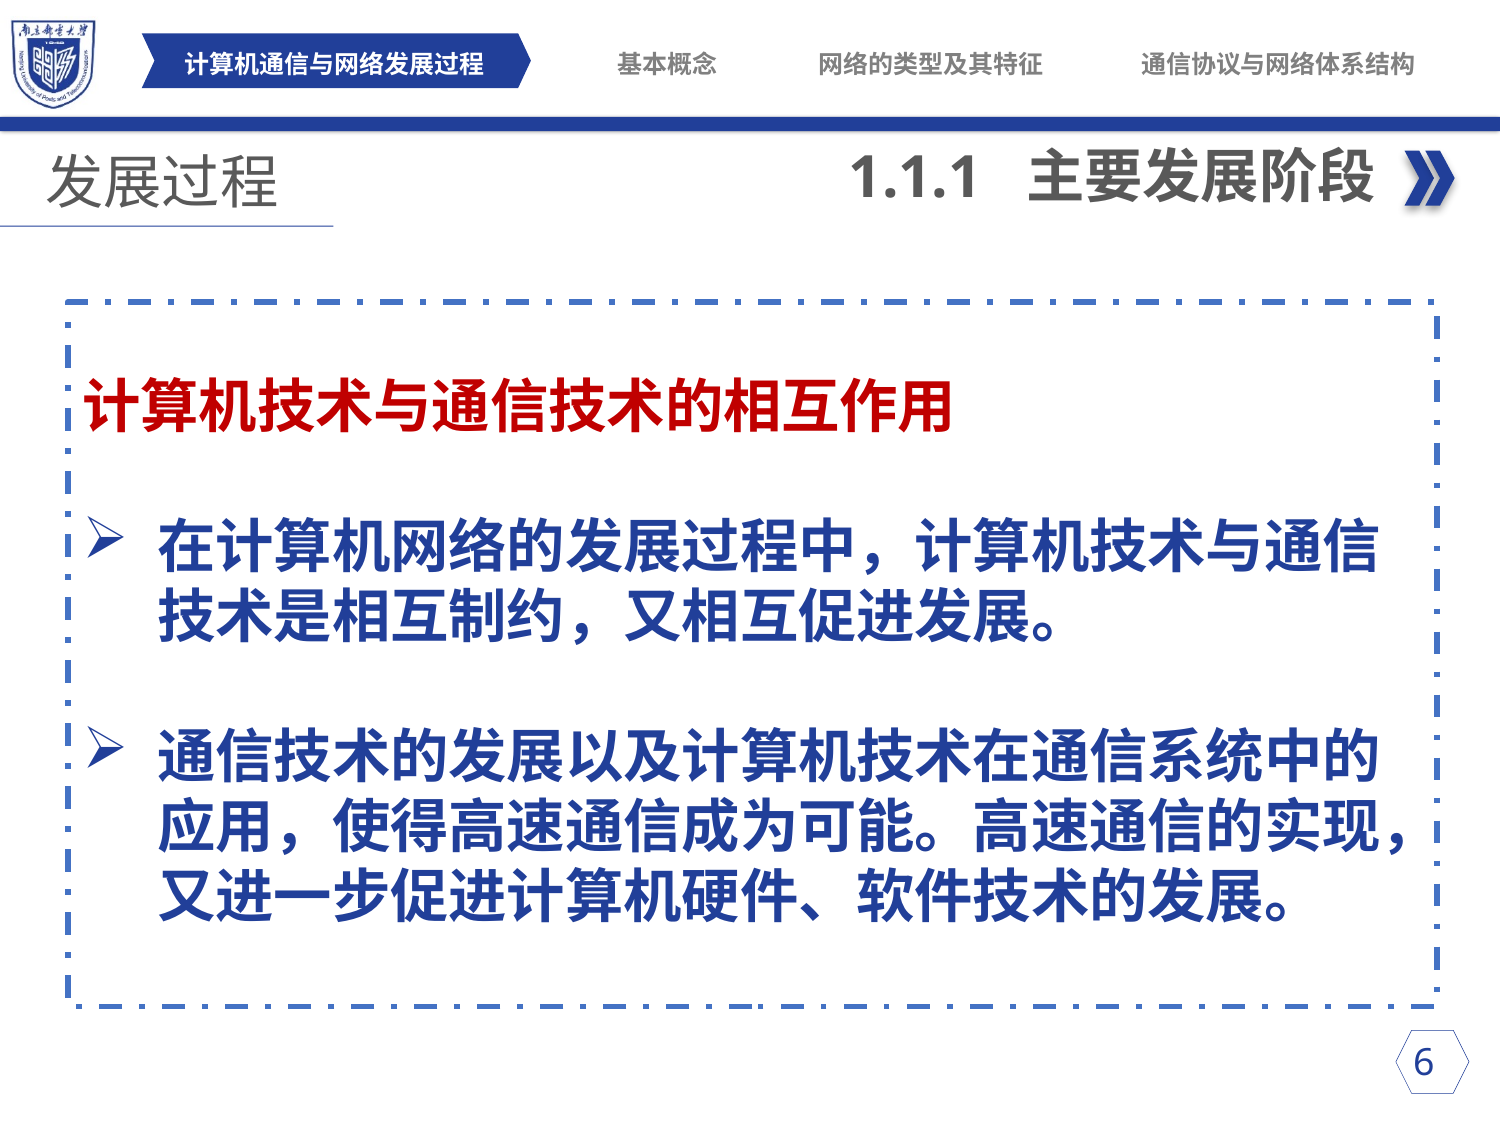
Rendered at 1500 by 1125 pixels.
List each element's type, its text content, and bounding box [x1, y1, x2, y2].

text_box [1404, 150, 1455, 206]
text_box [140, 32, 533, 90]
text_box 基本概念 [559, 48, 777, 79]
text_box [0, 116, 1500, 132]
text_box 计算机技术与通信技术的相互作用 在计算机网络的发展过程中，计算机技术与通信技术是相互制约，又相互促进发展。 通信技术的发展以及计算机技术在通信系统中的应用，使得高速通信成为可能。高速通信的实现，又进一步促进计算机硬件、软件技术的发展。 [67, 302, 1437, 1007]
text_box 通信协议与网络体系结构 [1090, 48, 1467, 79]
text_box 6 [1363, 1030, 1494, 1092]
picture [0, 16, 108, 110]
text_box 1.1.1 主要发展阶段 [113, 132, 1391, 217]
text_box 网络的类型及其特征 [806, 48, 1055, 79]
text_box 发展过程 [9, 143, 315, 218]
text_box 计算机通信与网络发展过程 [170, 48, 510, 79]
